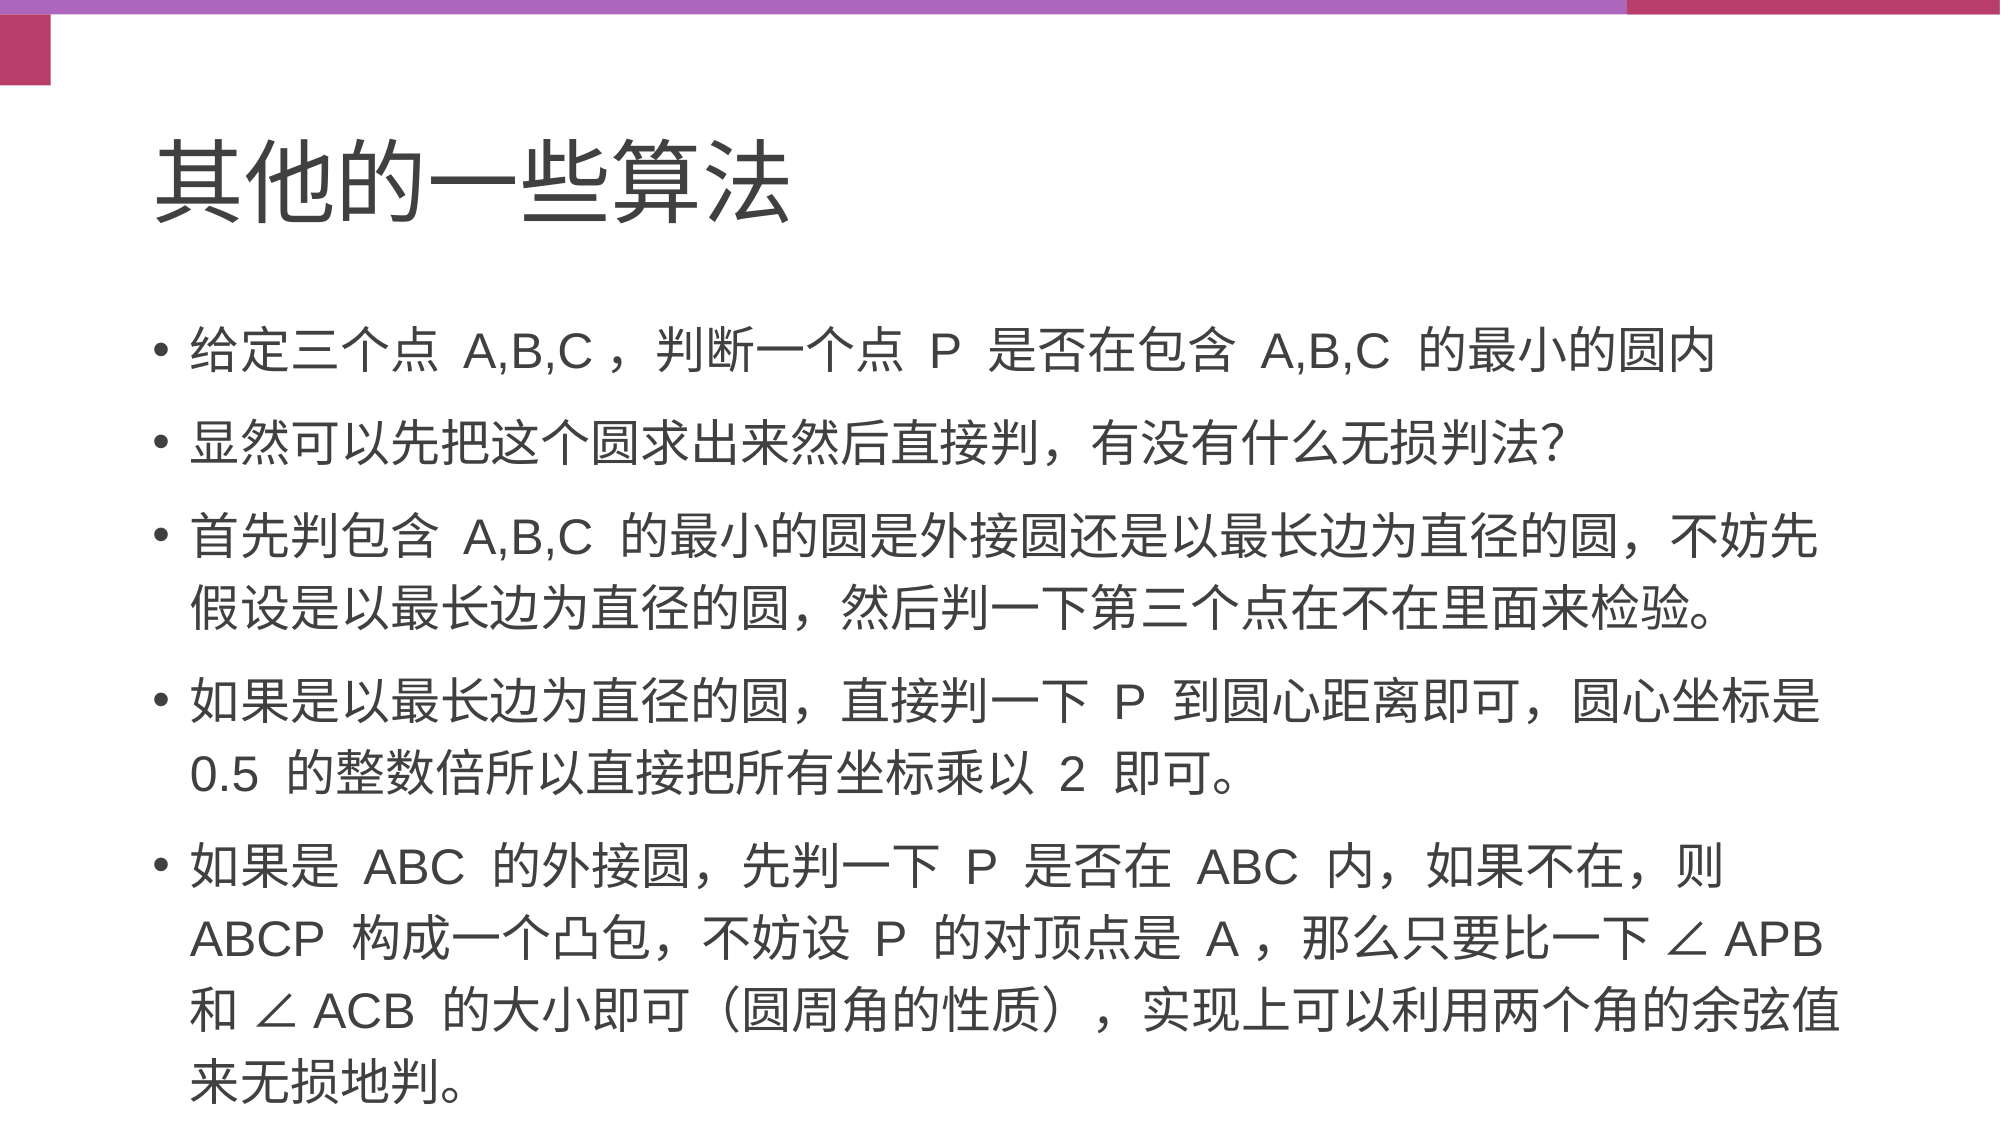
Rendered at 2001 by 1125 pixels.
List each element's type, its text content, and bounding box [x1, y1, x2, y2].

title 其他的一些算法 [137, 59, 1863, 278]
list 给定三个点 A,B,C，判断一个点 P 是否在包含 A,B,C 的最小的圆内 显然可以先把这个圆求出来然后直接判，有没有什么无损判法？ 首先判包含 A,B,C 的最小的圆是外接圆还是以最长边为直径的圆，不妨先假设是以最长边为直径的圆，然后判一下第三个点在不在里面来检验。 如果是以最长边为直径的圆，直接判一下 P 到圆心距离即可，圆心坐标是 0.5 的整数倍所以直接把所有坐标乘以 2 即可。 如果是 ABC 的外接圆，先判一下 P 是否在 ABC 内，如果不在，则 ABCP 构成一个凸包，不妨设 P 的对顶点是 A，那么只要比一下 ∠APB 和 ∠ACB 的大小即可（圆周角的性质），实现上可以利用两个角的余弦值来无损地判。 [137, 299, 1885, 1057]
